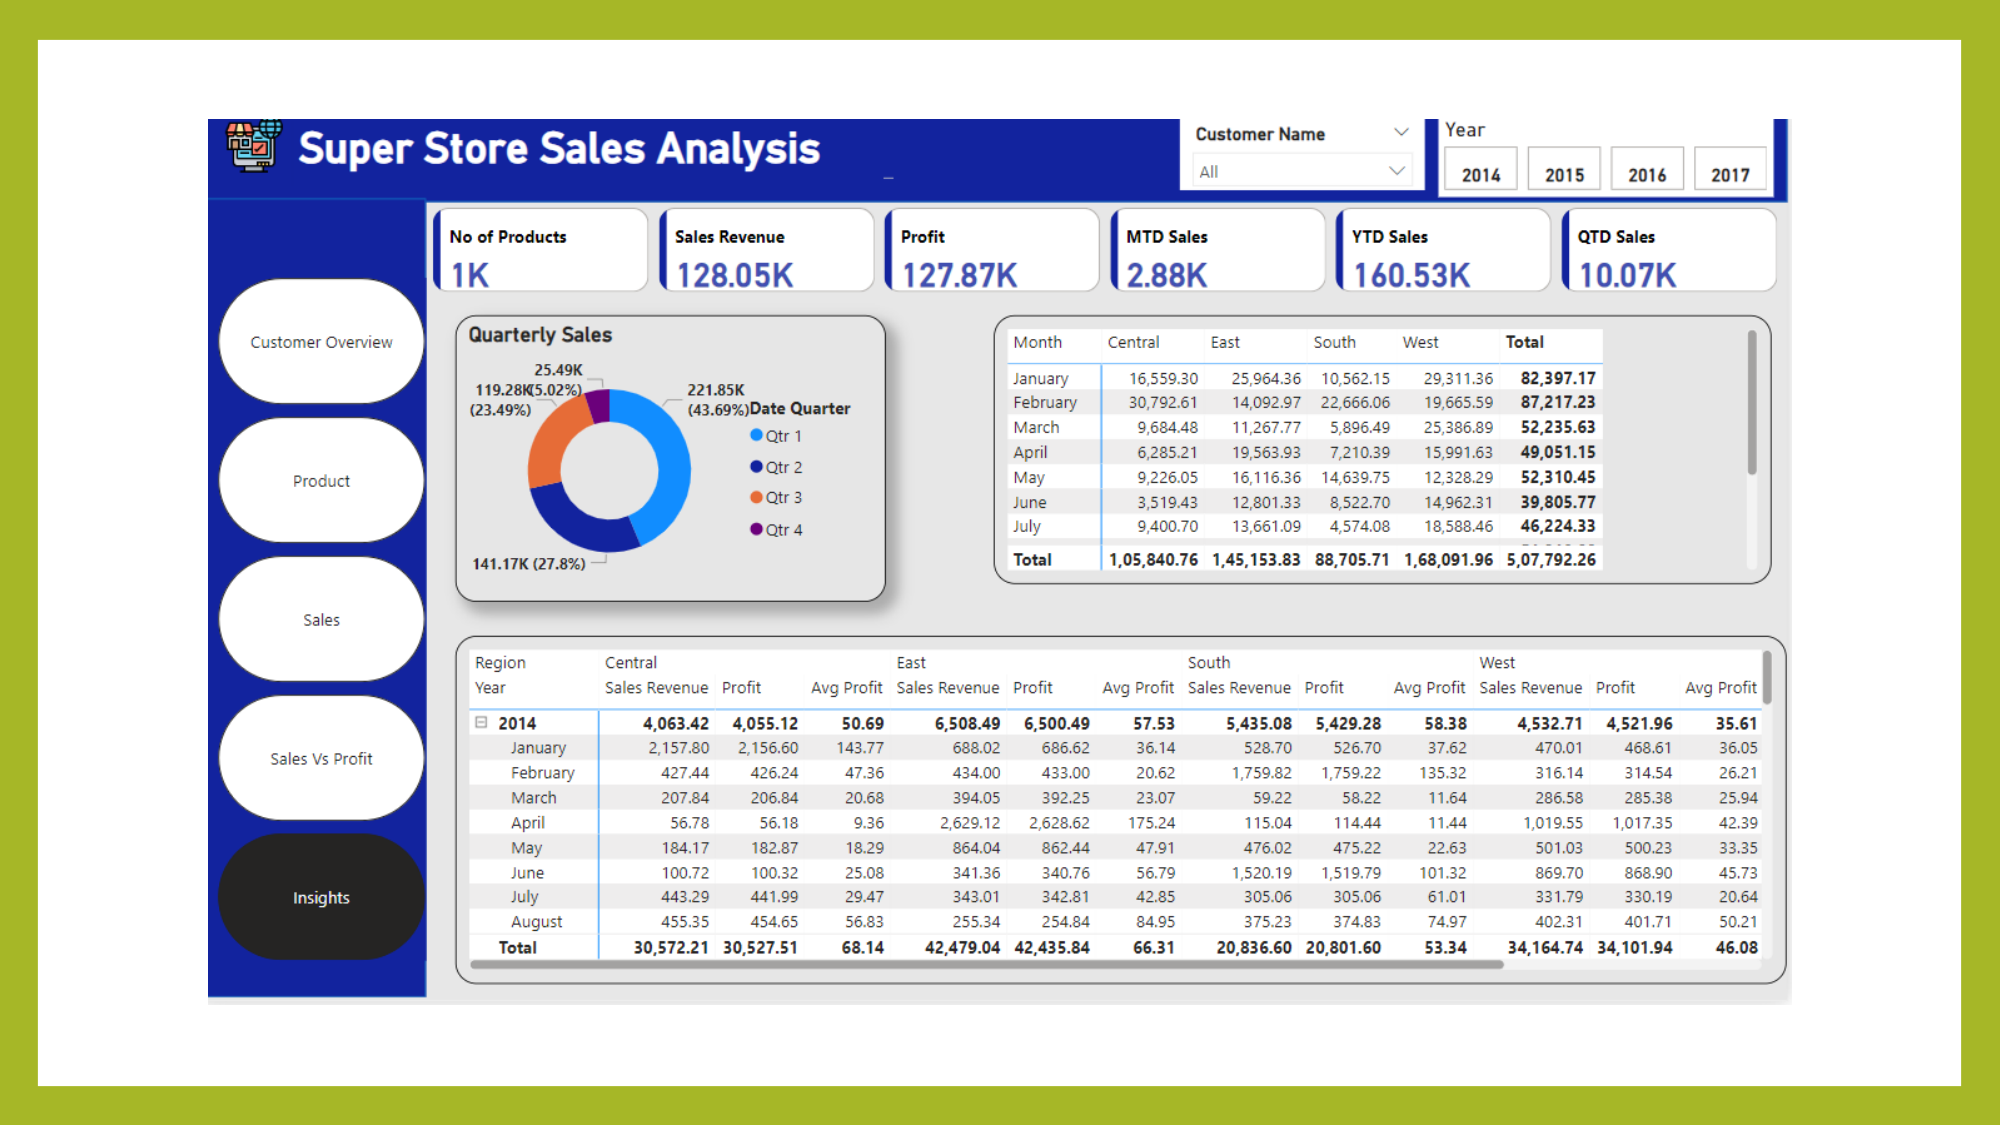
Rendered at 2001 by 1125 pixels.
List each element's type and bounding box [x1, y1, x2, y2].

picture [208, 119, 1792, 1006]
